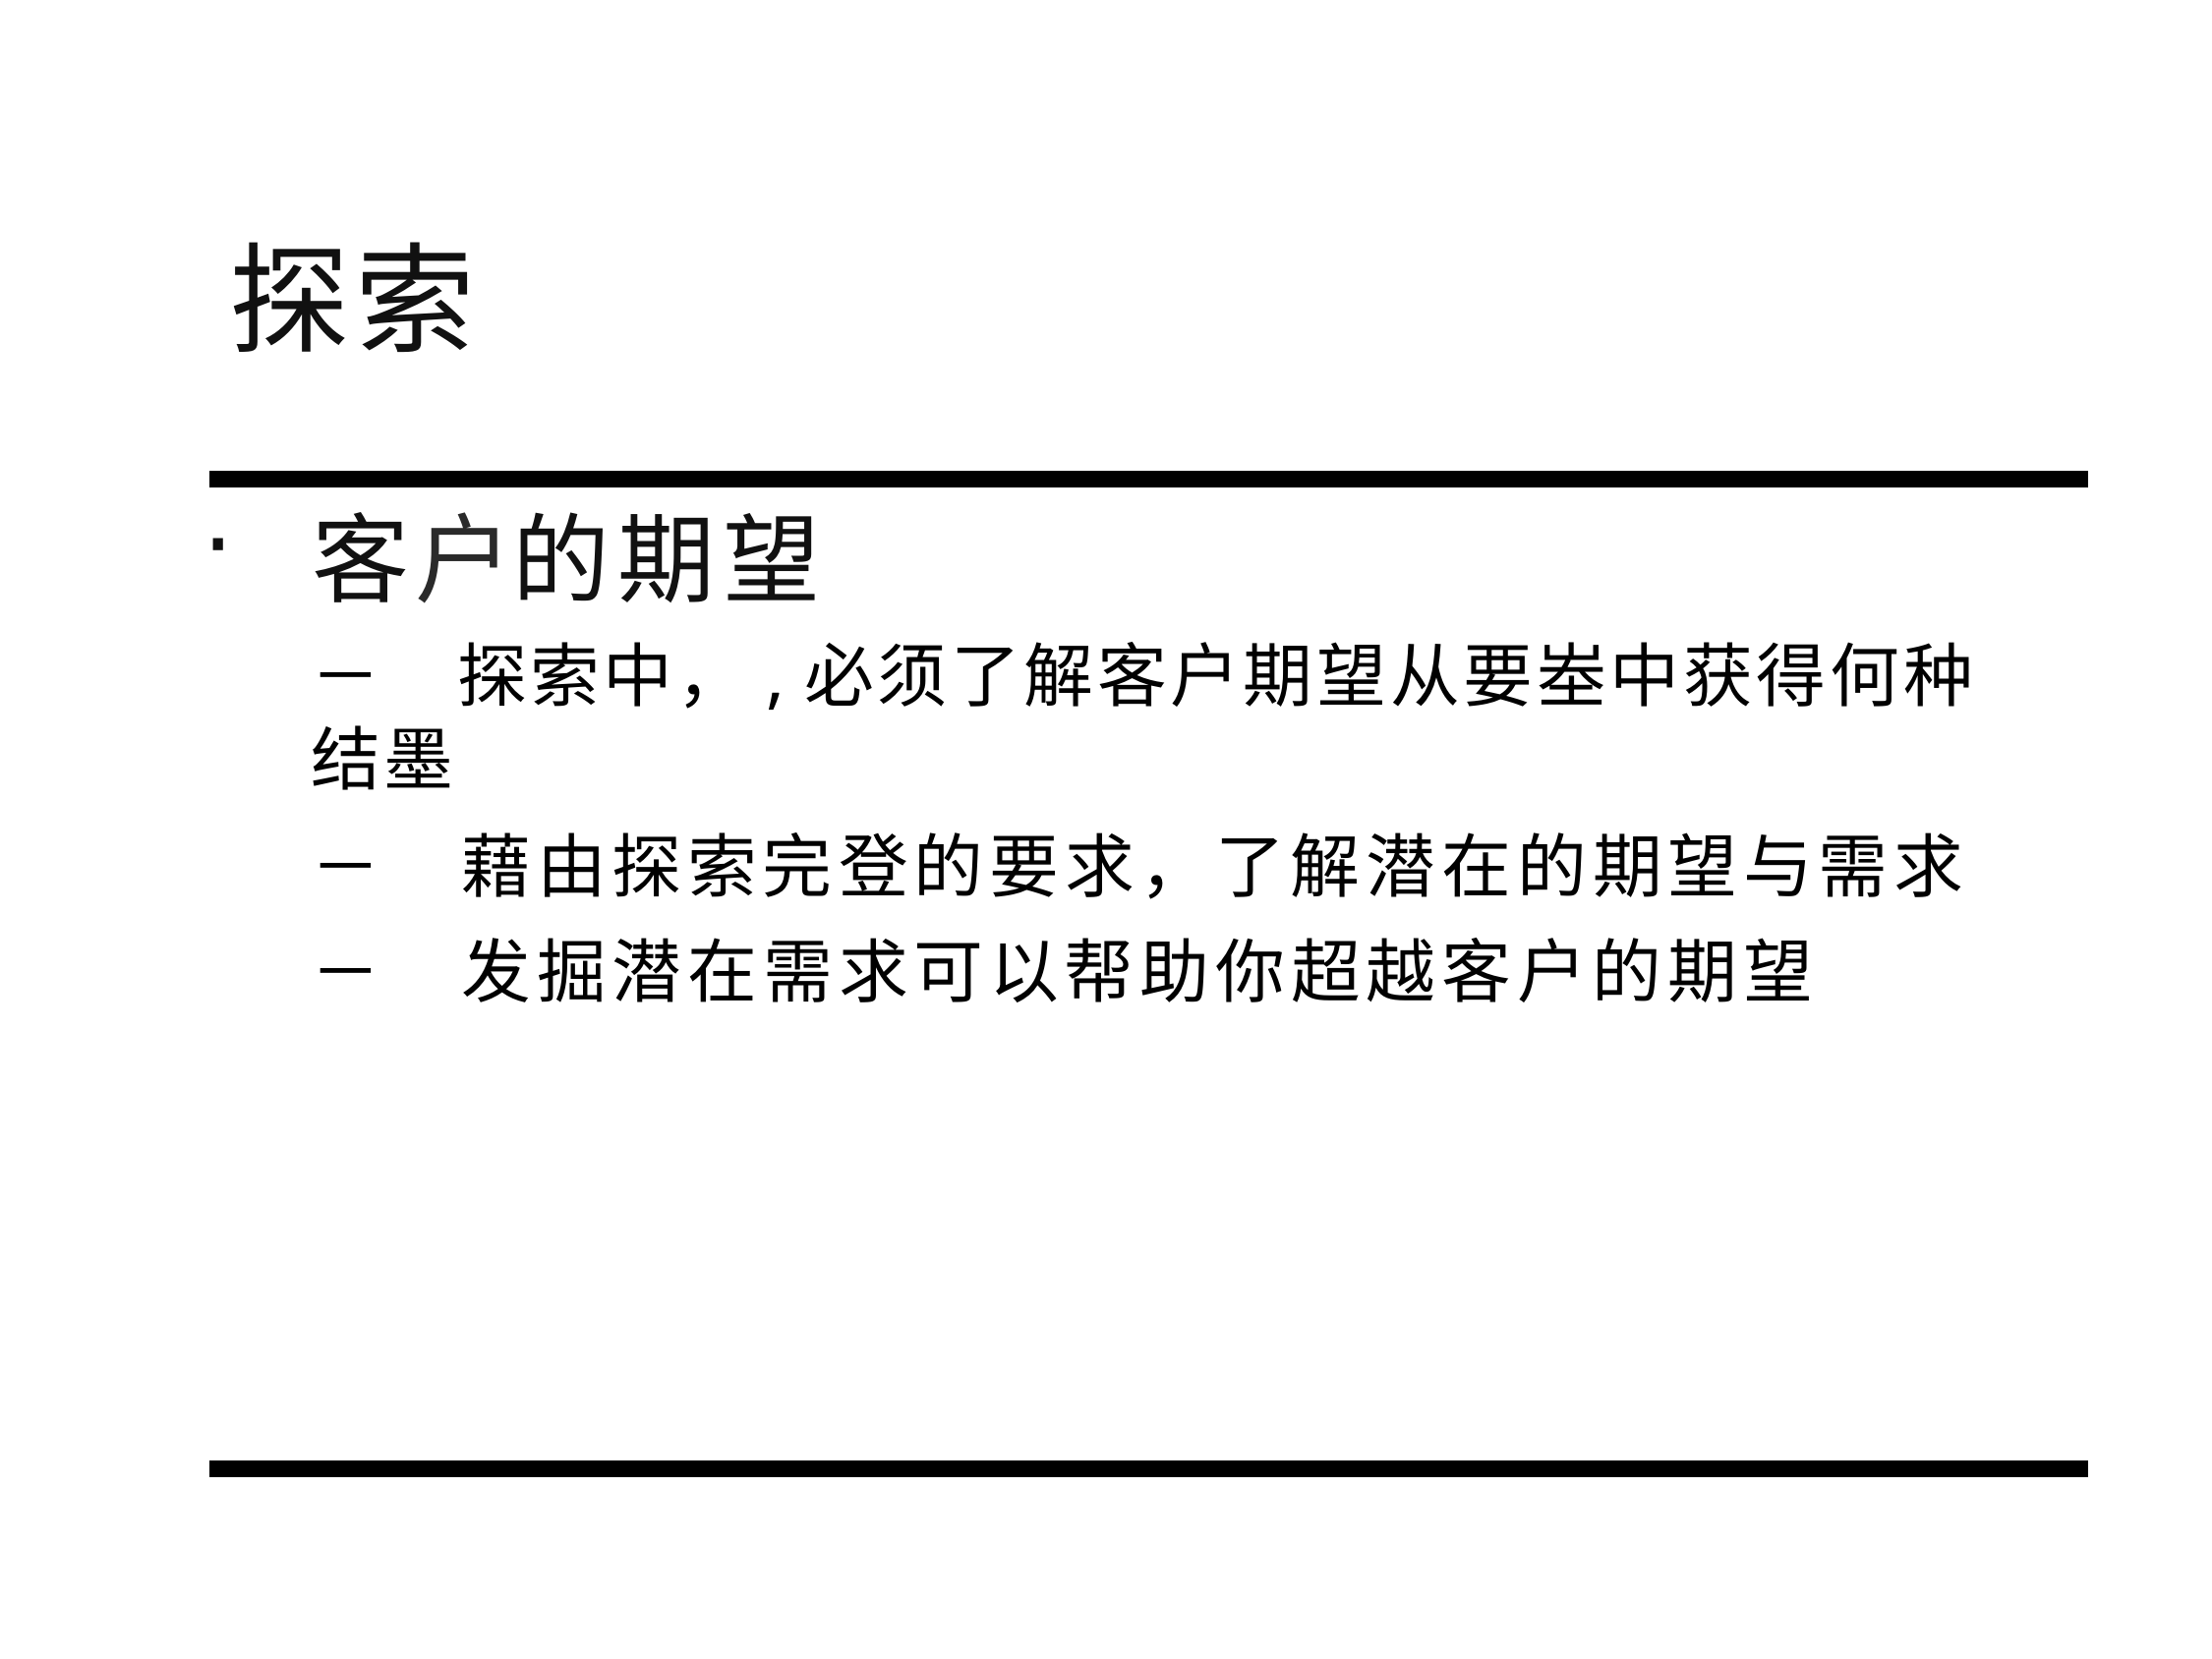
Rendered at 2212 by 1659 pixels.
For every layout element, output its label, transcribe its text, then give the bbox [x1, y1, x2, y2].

title 探索 [227, 221, 483, 470]
text_box 客户的期望 －探索中，,必须了解客户期望从要峚中获得何种结墨 －藉由探索完登的要求，了解潜在的期望与需求 －发掘潜在需求可以帮助你超越客户的期望 [201, 470, 2038, 1011]
